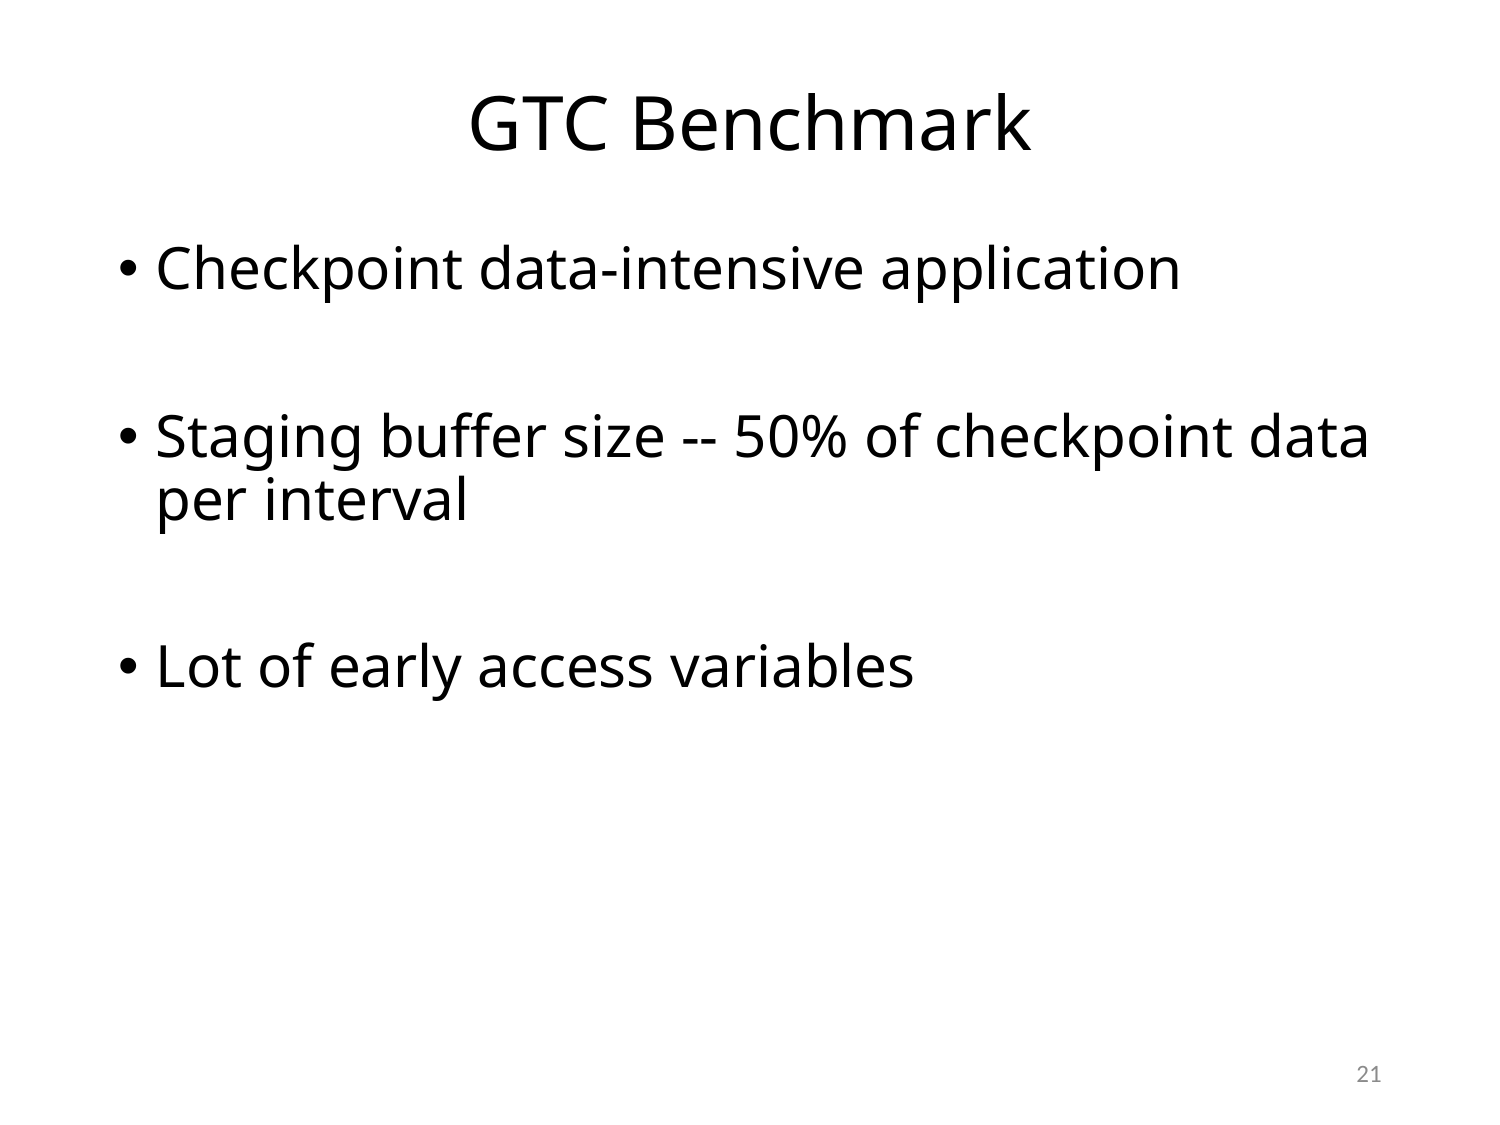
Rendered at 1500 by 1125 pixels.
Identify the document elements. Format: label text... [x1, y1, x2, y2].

title GTC Benchmark [103, 59, 1397, 192]
slide_number 21 [1059, 1042, 1397, 1103]
list Checkpoint data-intensive application Staging buffer size -- 50% of checkpoint data per interval Lot of early access variables [103, 231, 1397, 1014]
